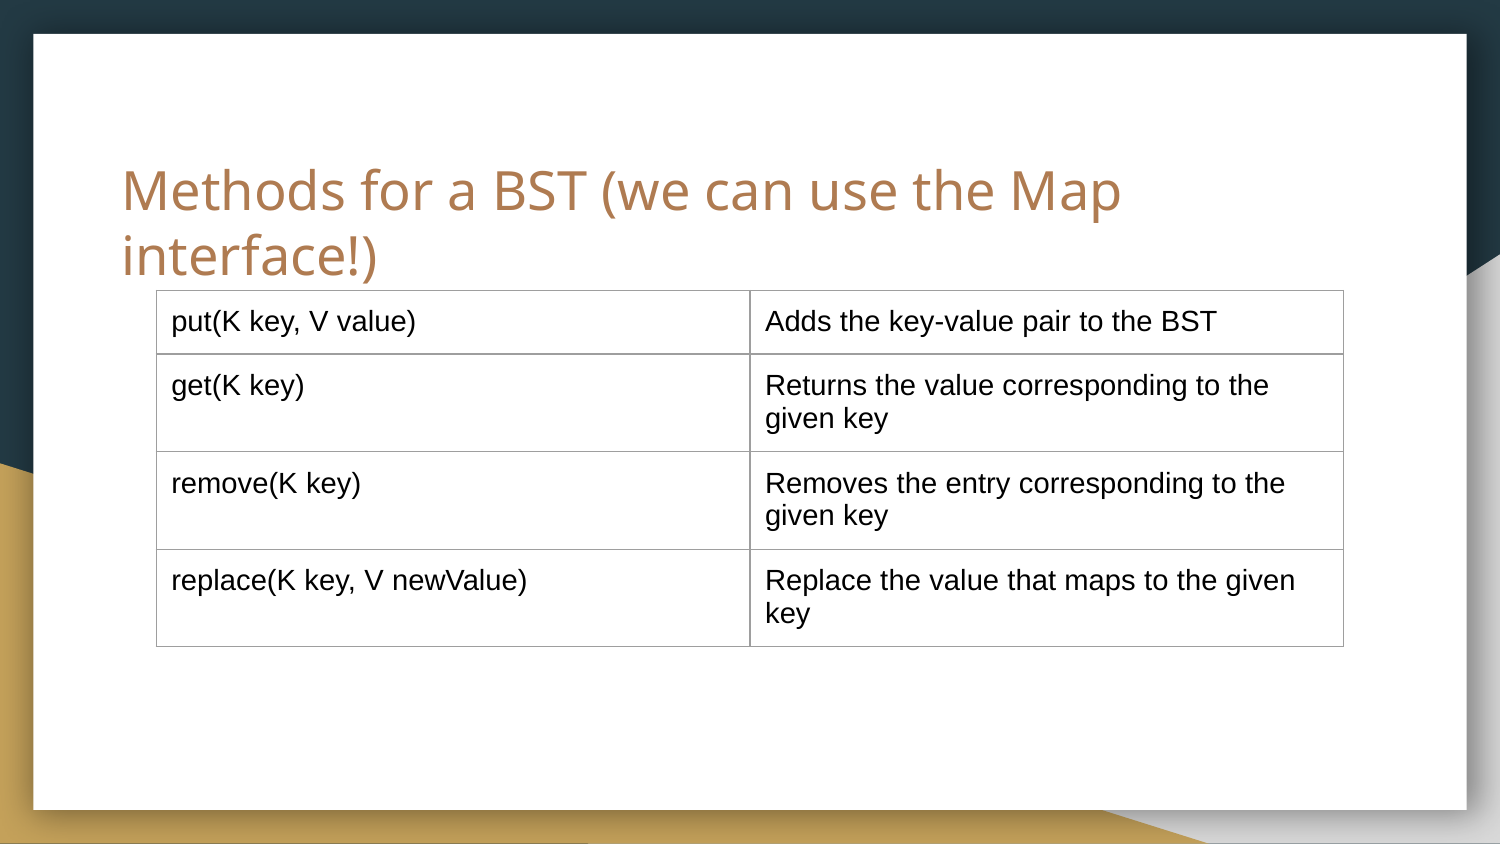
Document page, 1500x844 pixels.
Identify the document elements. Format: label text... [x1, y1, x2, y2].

table_header put(K key, V value) [157, 291, 749, 353]
table_cell get(K key) [157, 355, 749, 451]
table_cell Returns the value corresponding to the given key [751, 355, 1343, 451]
table_cell remove(K key) [157, 452, 749, 549]
table_header Adds the key-value pair to the BST [751, 291, 1343, 353]
table_cell replace(K key, V newValue) [157, 550, 749, 646]
table_cell Removes the entry corresponding to the given key [751, 452, 1343, 549]
table_cell Replace the value that maps to the given key [751, 550, 1343, 646]
title Methods for a BST (we can use the Map interface!) [106, 141, 1394, 298]
